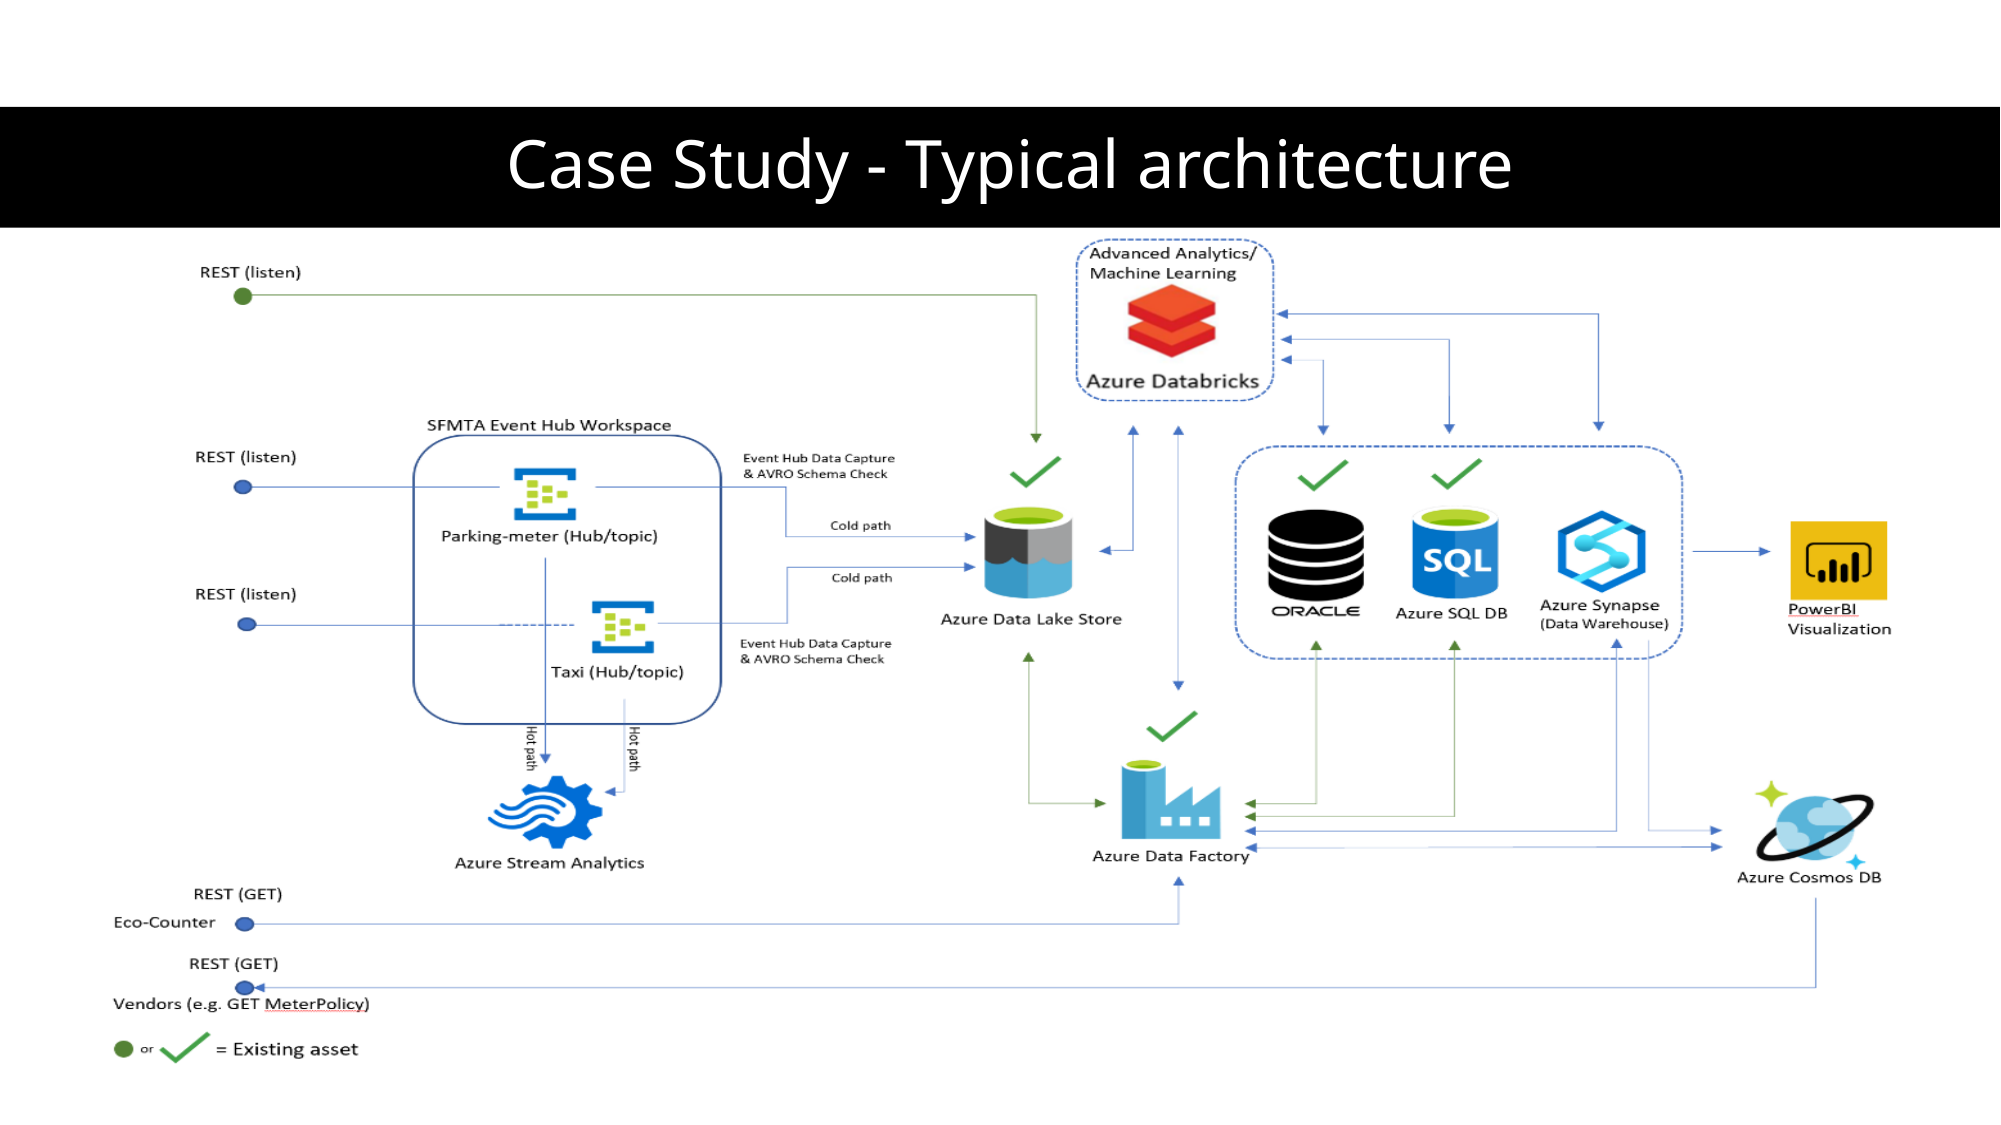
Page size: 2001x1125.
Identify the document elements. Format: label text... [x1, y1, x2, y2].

picture [91, 229, 1904, 1065]
title Case Study - Typical architecture [91, 105, 1931, 228]
text_box [0, 106, 2000, 229]
